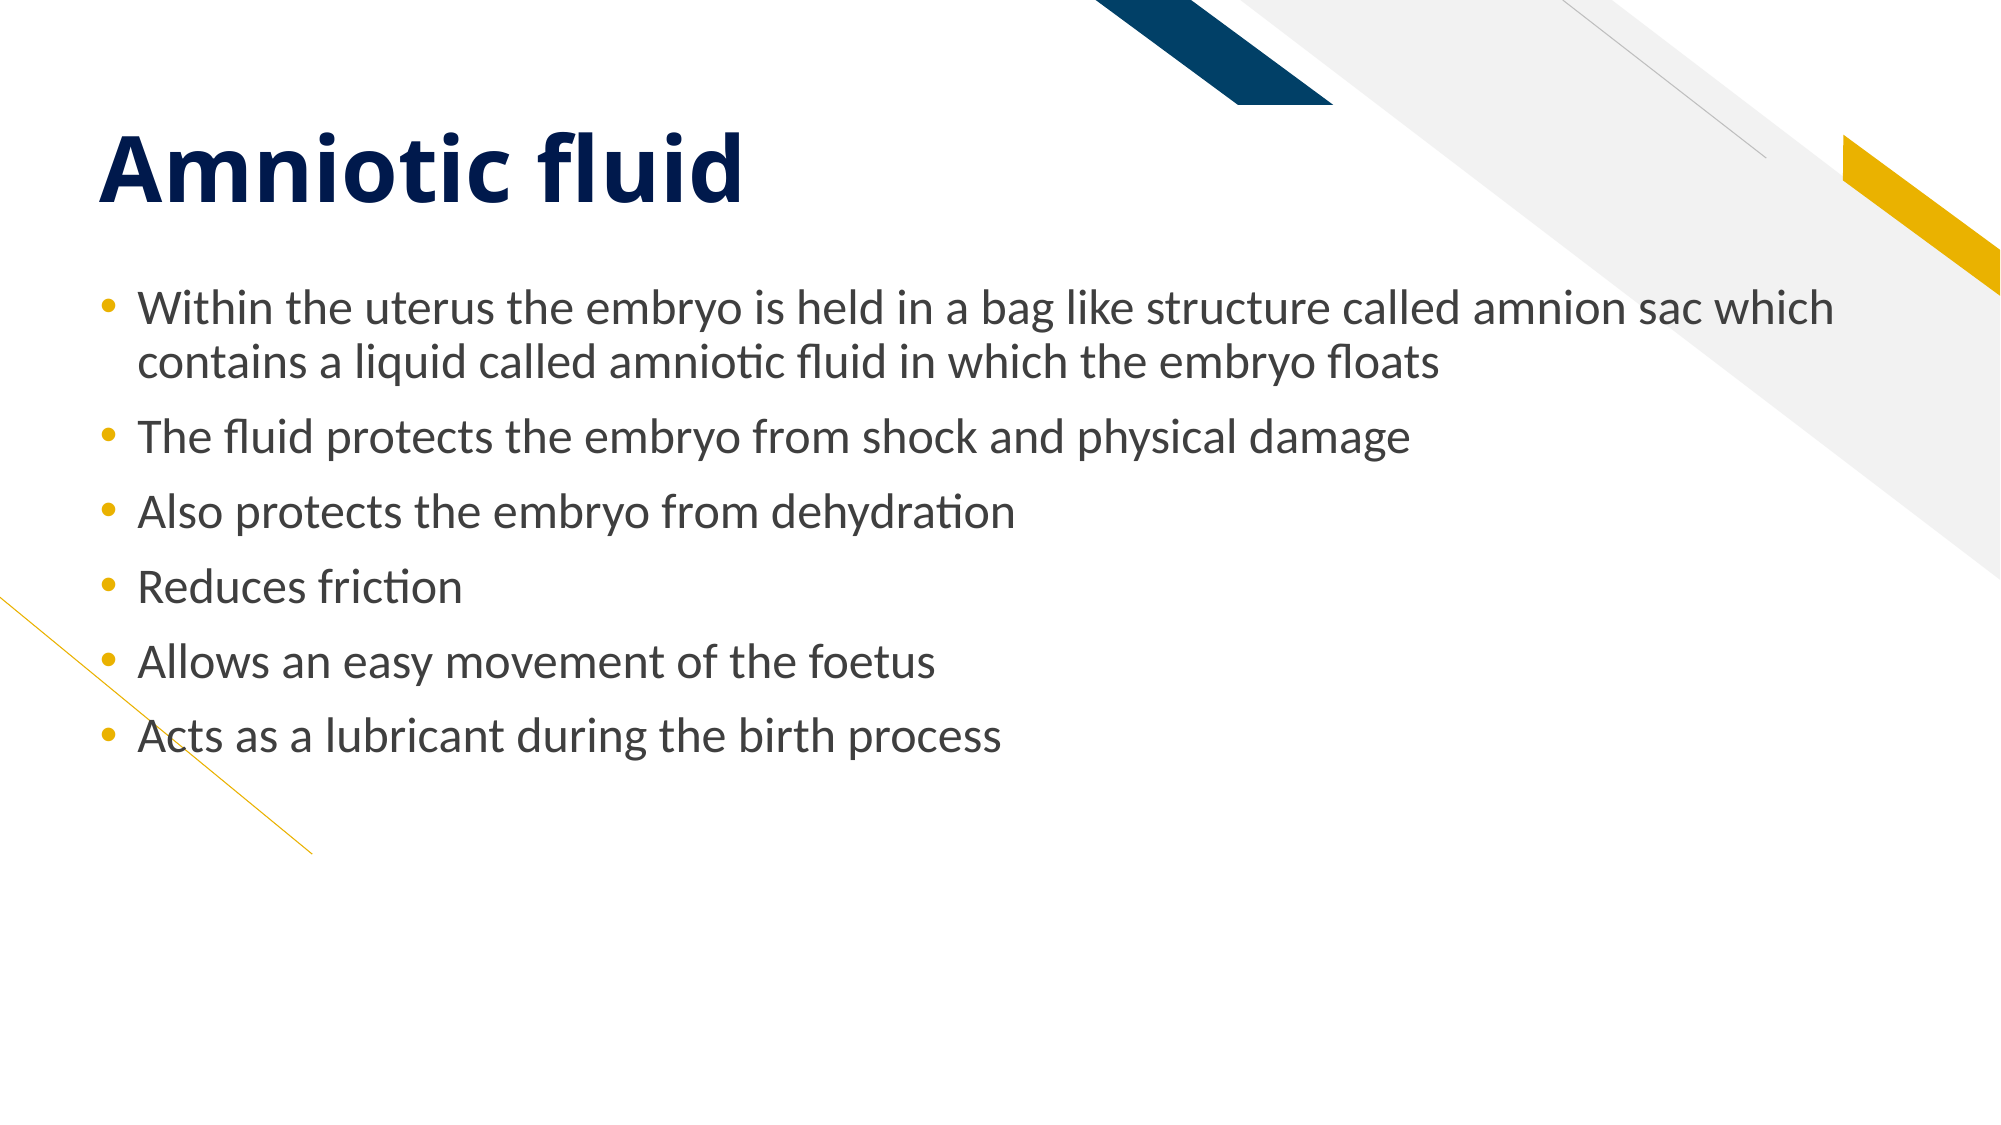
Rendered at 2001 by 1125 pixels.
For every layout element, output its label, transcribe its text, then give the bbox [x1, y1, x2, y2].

title Amniotic fluid [85, 34, 1453, 223]
list Within the uterus the embryo is held in a bag like structure called amnion sac which contains a liquid called amniotic fluid in which the embryo floats The fluid protects the embryo from shock and physical damage Also protects the embryo from dehydration Reduces friction Allows an easy movement of the foetus Acts as a lubricant during the birth process [85, 274, 1863, 1014]
